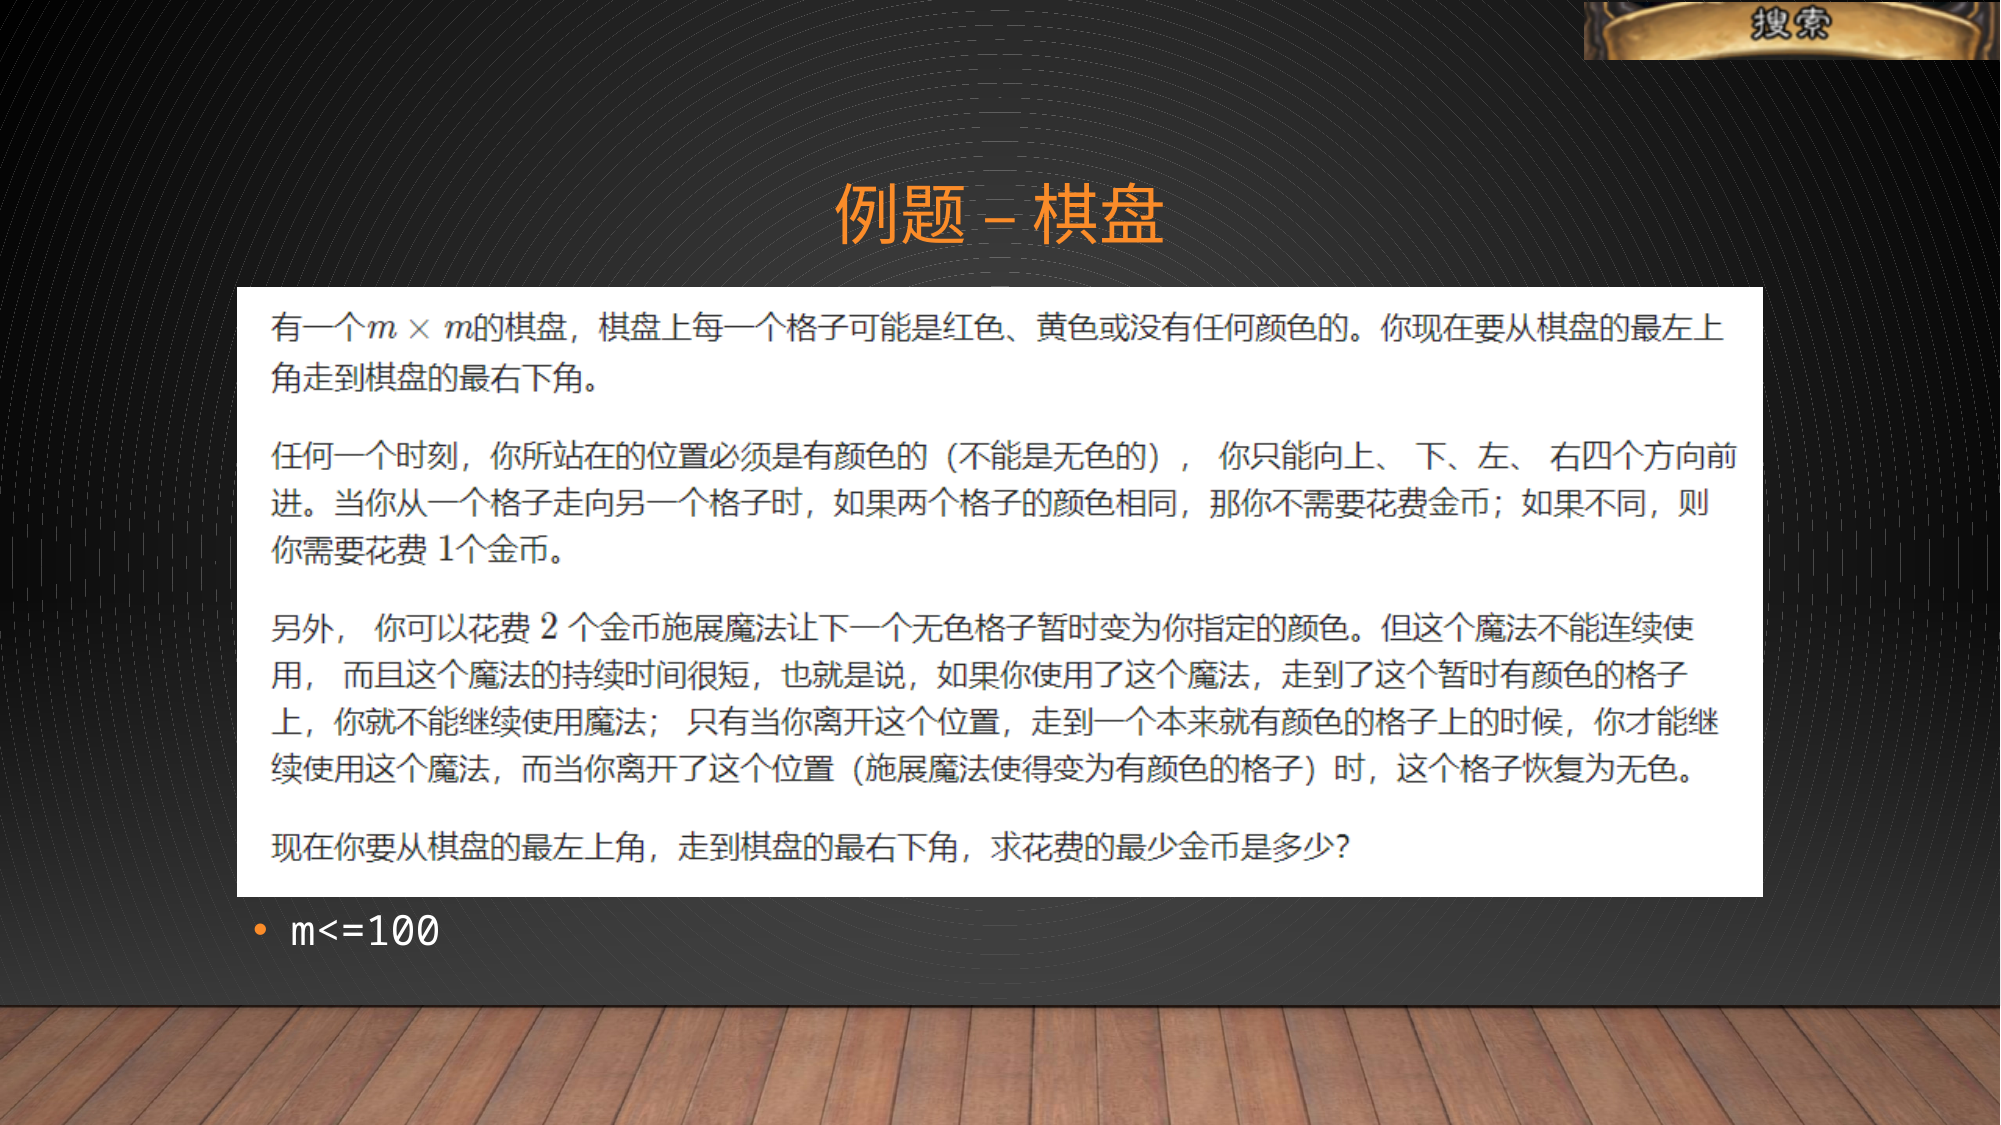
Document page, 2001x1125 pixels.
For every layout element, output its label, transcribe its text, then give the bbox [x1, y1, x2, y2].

title 例题 – 棋盘 [238, 131, 1763, 287]
picture [0, 1005, 2000, 1125]
picture [237, 287, 1763, 897]
picture [1584, 2, 2000, 60]
